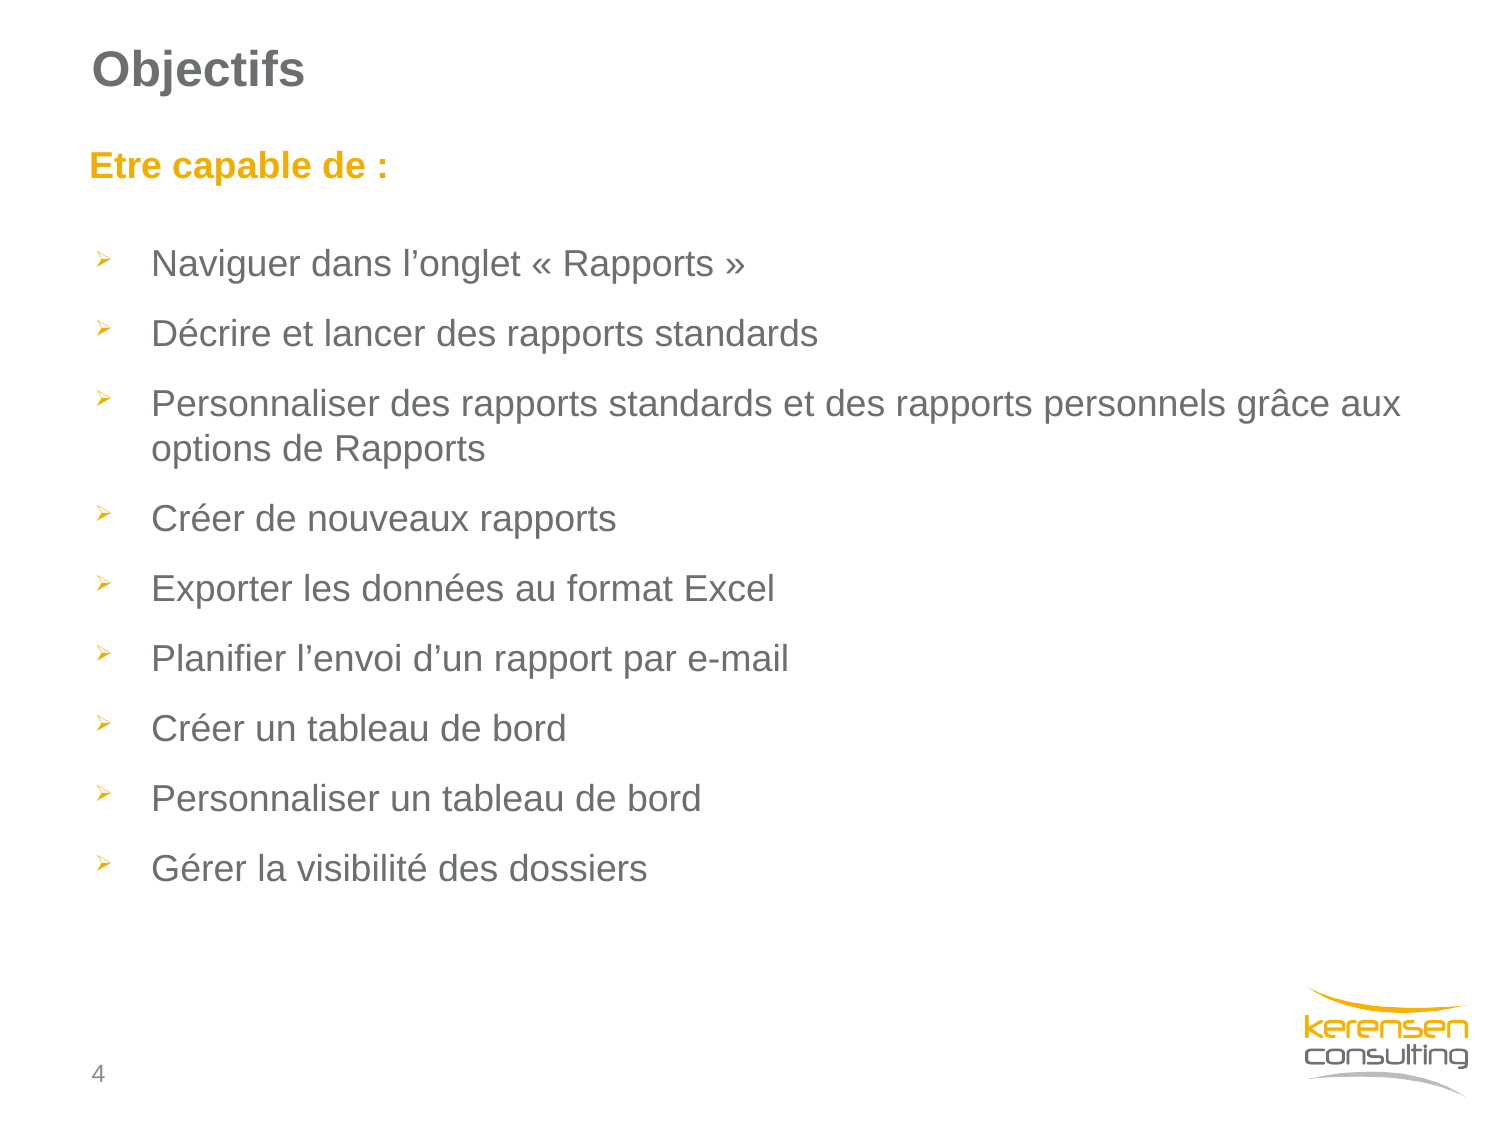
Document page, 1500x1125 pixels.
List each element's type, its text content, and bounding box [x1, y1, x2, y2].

title Objectifs [76, 19, 1223, 114]
slide_number 4 [76, 1042, 167, 1103]
list Naviguer dans l’onglet « Rapports » Décrire et lancer des rapports standards Personnaliser des rapports standards et des rapports personnels grâce aux options de Rapports Créer de nouveaux rapports Exporter les données au format Excel Planifier l’envoi d’un rapport par e-mail Créer un tableau de bord Personnaliser un tableau de bord Gérer la visibilité des dossiers [79, 231, 1473, 1012]
list Etre capable de : [74, 133, 1220, 217]
picture [1305, 1012, 1468, 1099]
